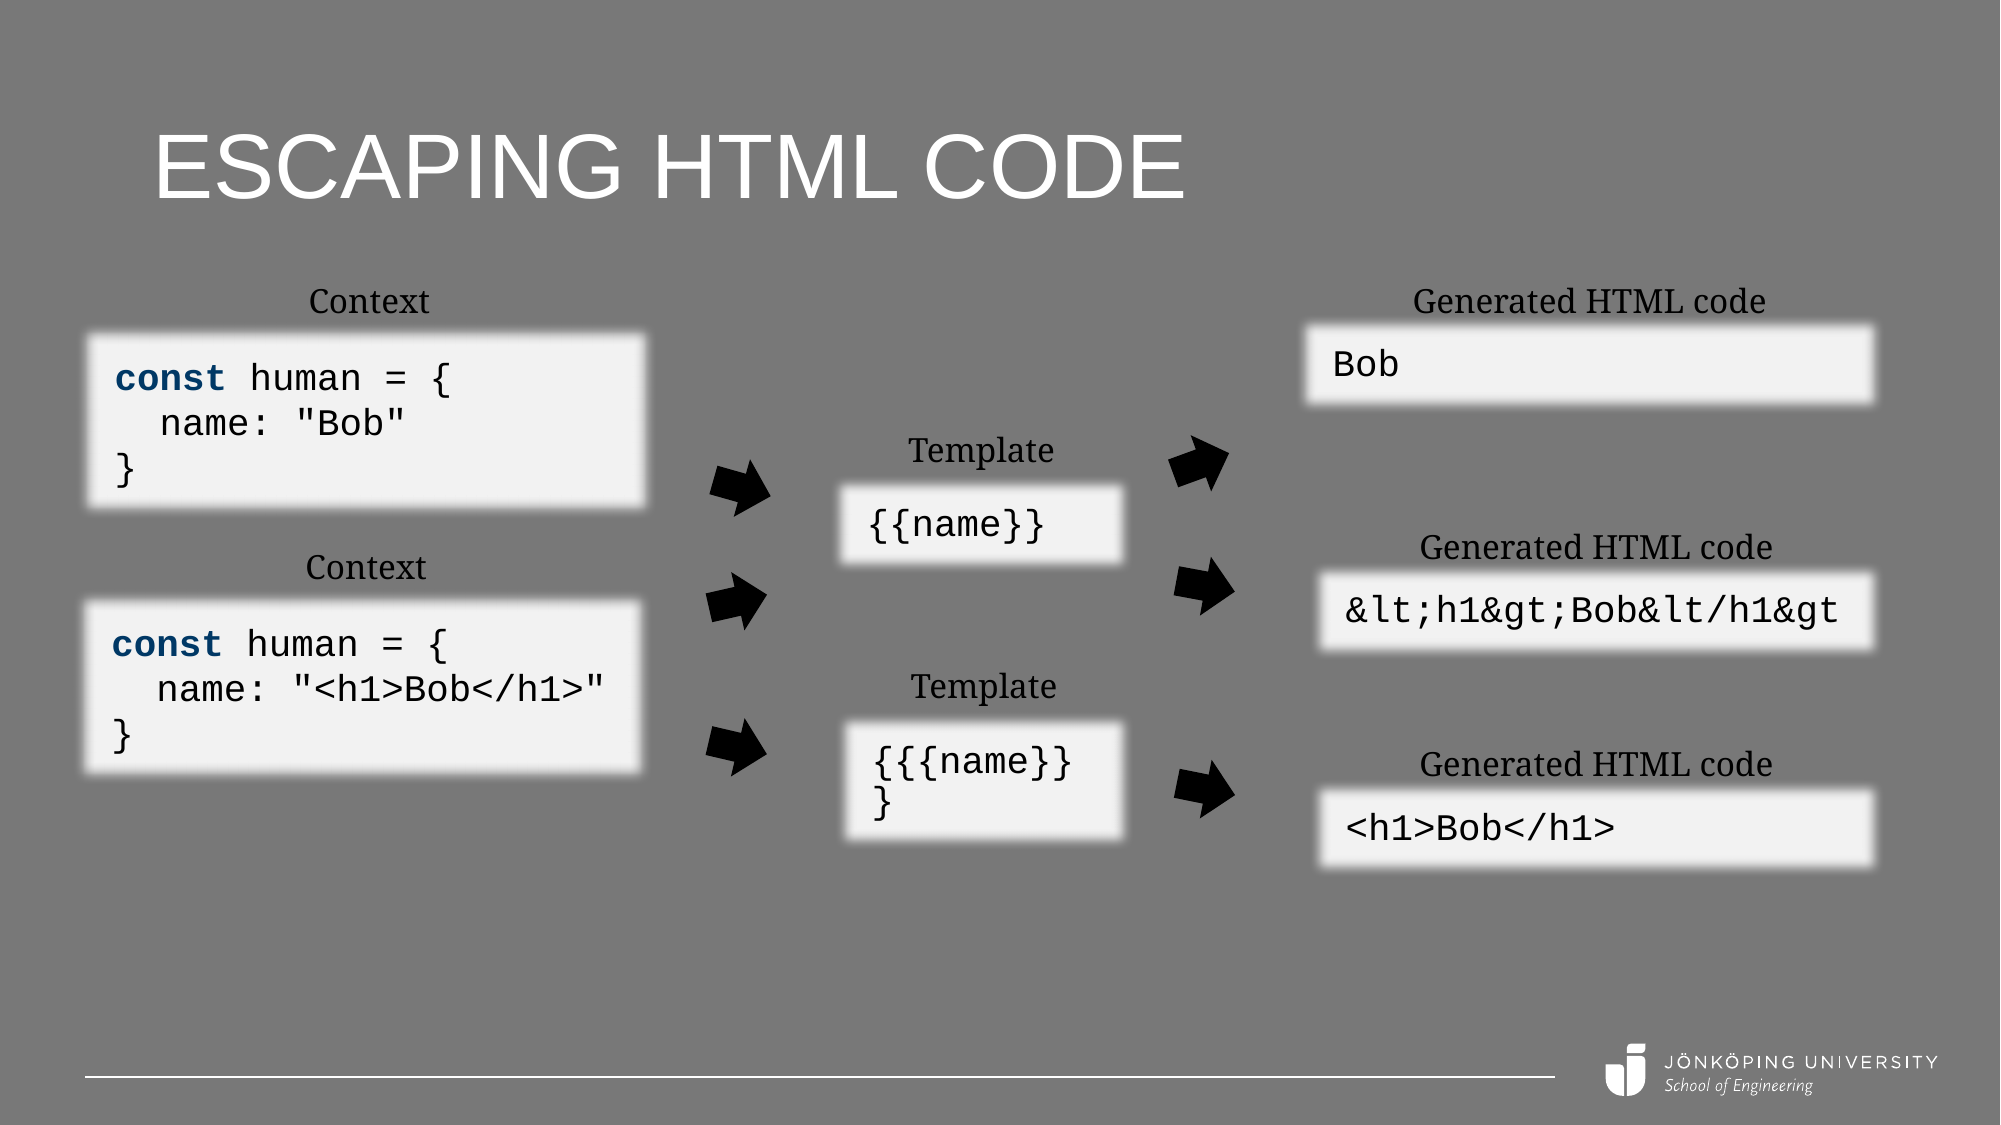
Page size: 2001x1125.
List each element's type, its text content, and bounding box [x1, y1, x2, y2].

text_box [705, 718, 767, 777]
text_box Generated HTML code [1330, 523, 1863, 575]
text_box [1173, 759, 1236, 819]
text_box &lt;h1&gt;Bob&lt/h1&gt [1330, 583, 1863, 639]
text_box [709, 459, 771, 517]
text_box [1168, 435, 1230, 492]
text_box Context [102, 277, 636, 325]
text_box Context [99, 543, 633, 591]
text_box [705, 572, 768, 631]
text_box const human = { name: "<h1>Bob</h1>" } [96, 611, 629, 762]
text_box <h1>Bob</h1> [1330, 800, 1863, 856]
text_box {{{name}}} [856, 733, 1112, 830]
text_box const human = { name: "Bob" } [99, 345, 633, 496]
text_box Template [856, 662, 1112, 714]
title Escaping HTML code [137, 59, 1863, 278]
text_box Generated HTML code [1317, 277, 1863, 329]
text_box Generated HTML code [1330, 740, 1863, 792]
text_box Template [851, 426, 1112, 477]
text_box [1173, 556, 1235, 616]
text_box Bob [1317, 336, 1863, 393]
text_box {{name}} [851, 496, 1112, 553]
